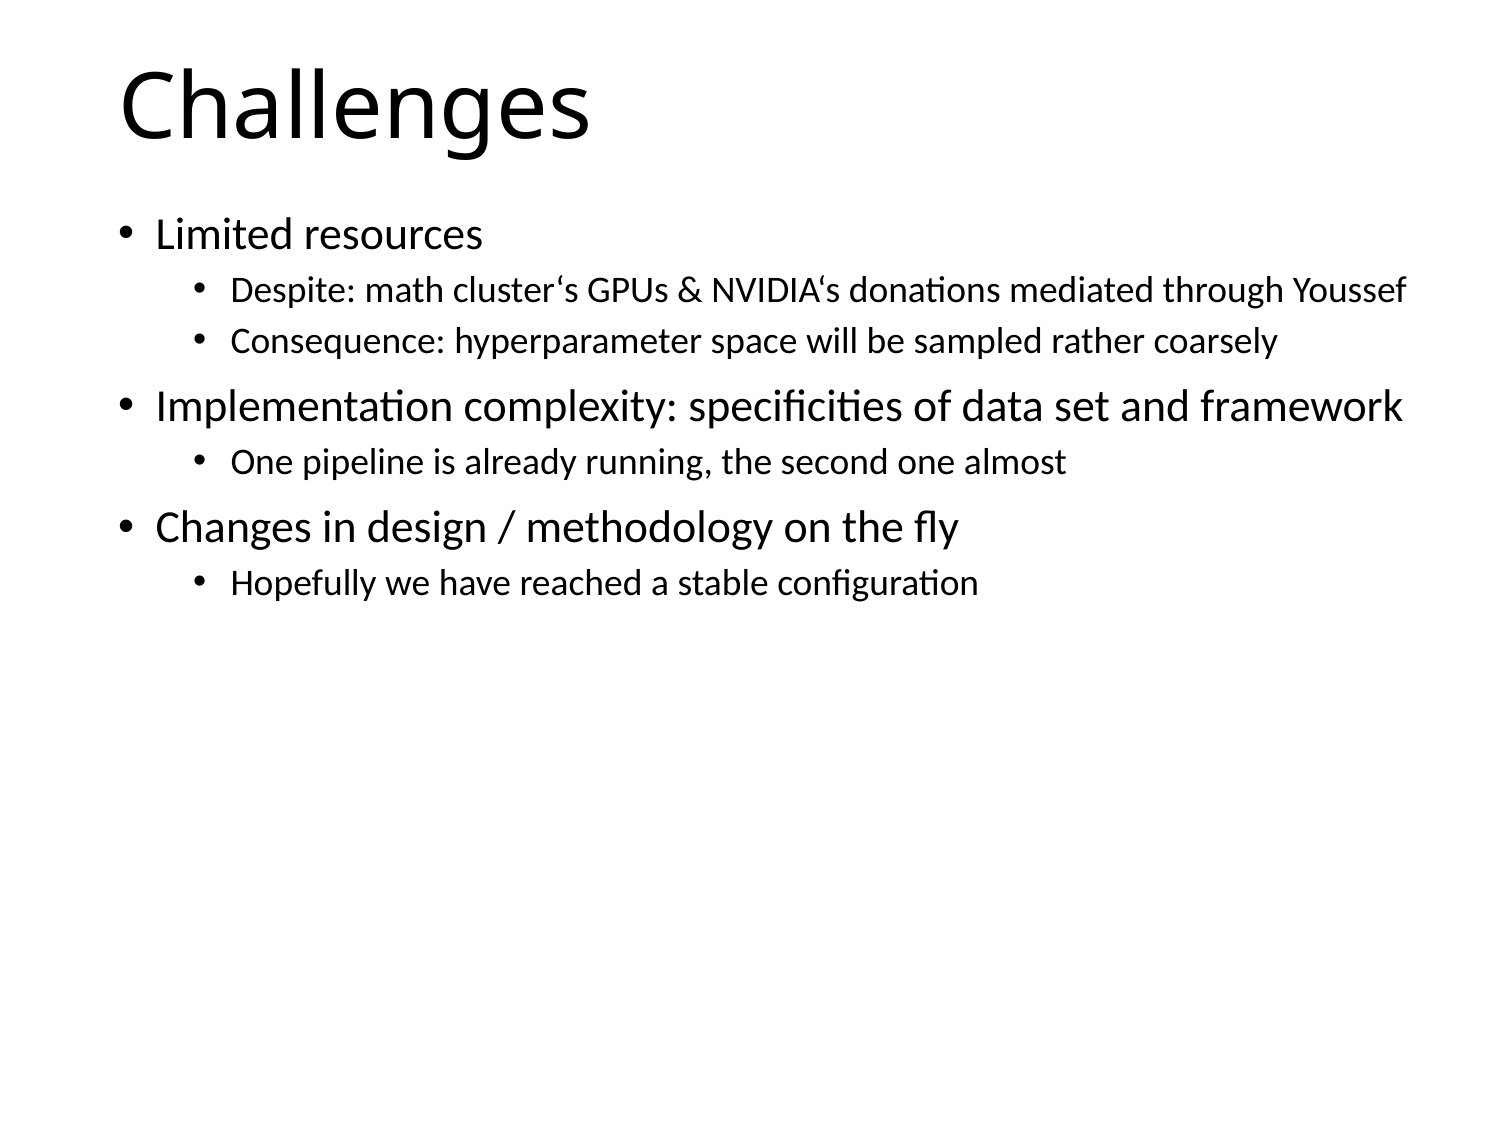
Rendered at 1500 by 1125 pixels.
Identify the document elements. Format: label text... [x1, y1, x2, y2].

list Limited resources Despite: math cluster‘s GPUs & NVIDIA‘s donations mediated through Youssef Consequence: hyperparameter space will be sampled rather coarsely Implementation complexity: specificities of data set and framework One pipeline is already running, the second one almost Changes in design / methodology on the fly Hopefully we have reached a stable configuration [103, 202, 1482, 1125]
title Challenges [103, 0, 1397, 202]
